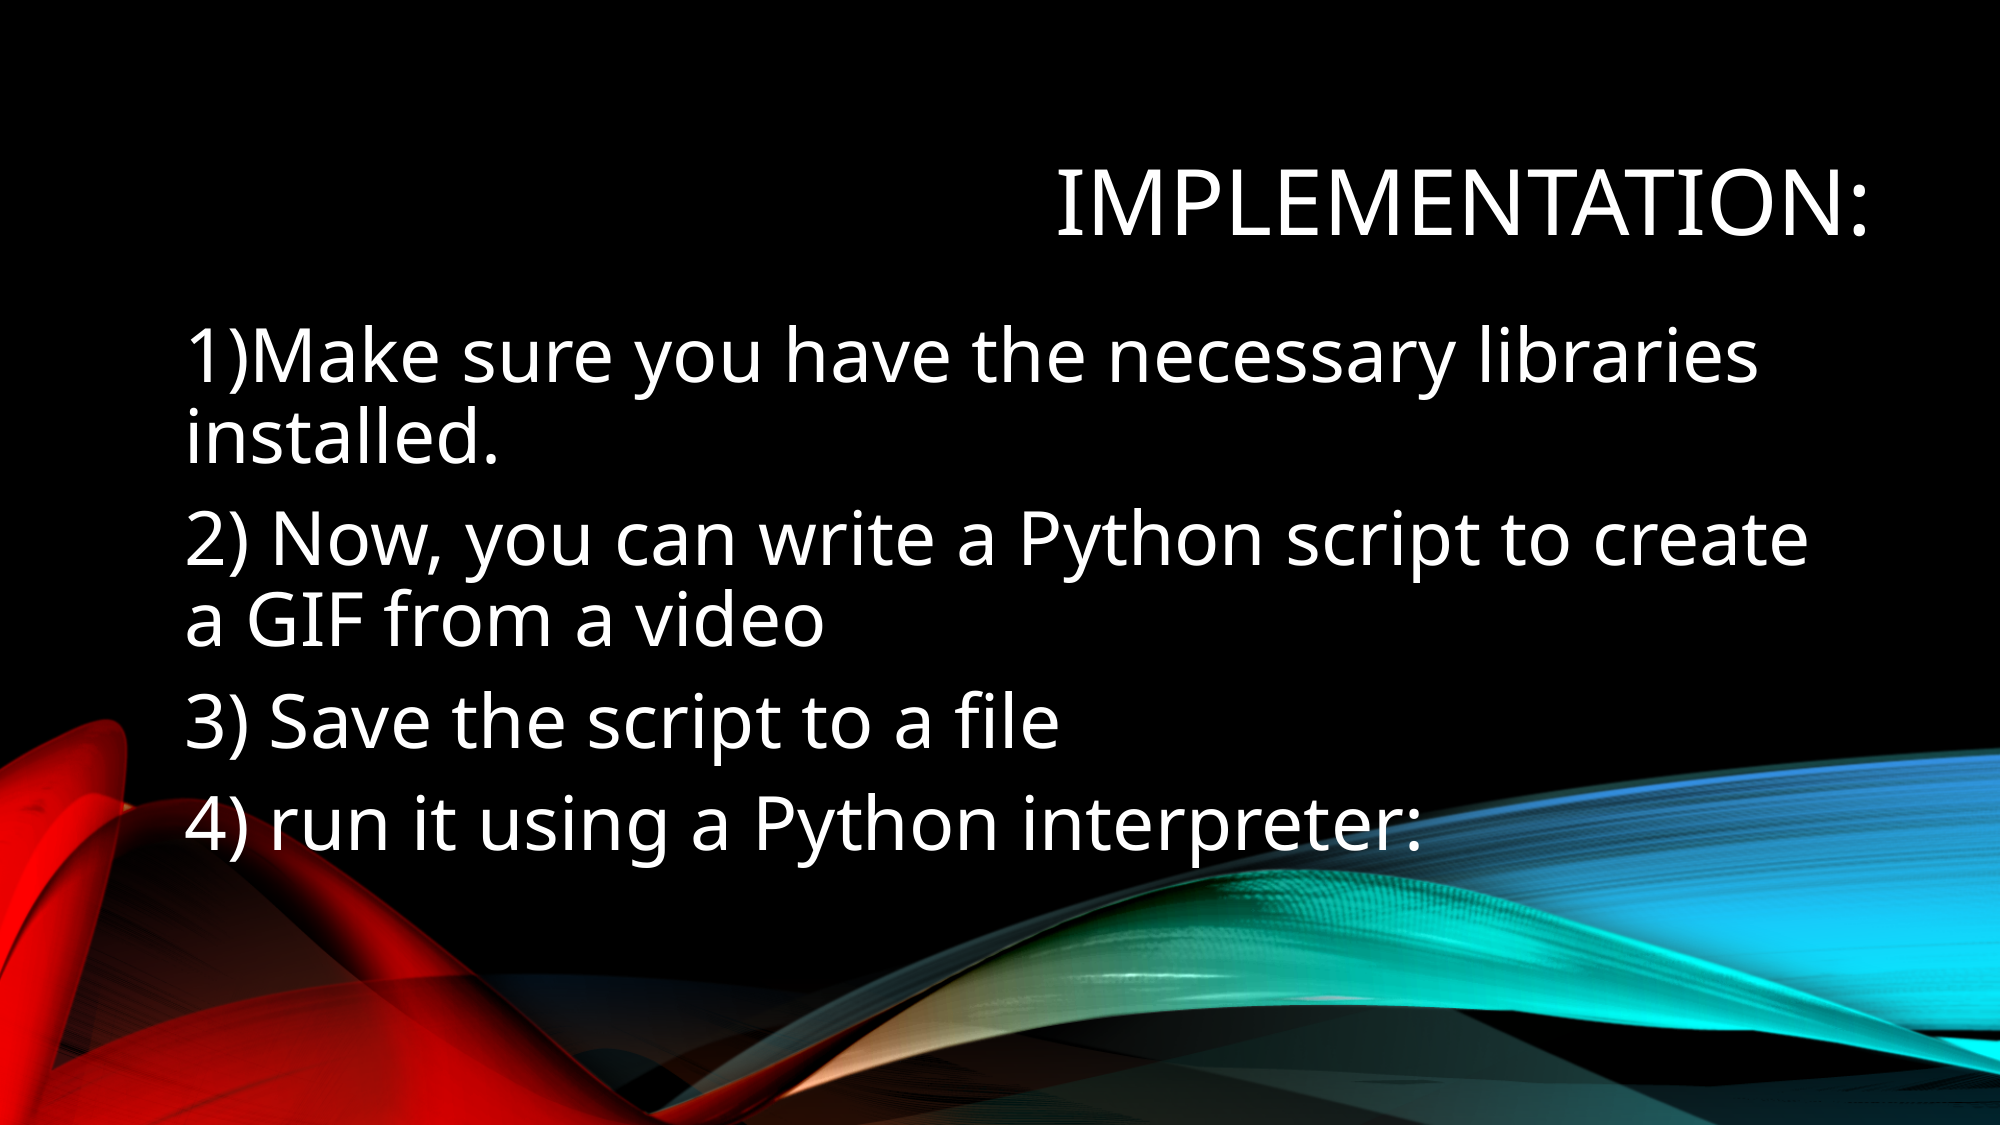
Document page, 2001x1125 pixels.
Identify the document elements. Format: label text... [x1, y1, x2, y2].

list 1)Make sure you have the necessary libraries installed. 2) Now, you can write a Python script to create a GIF from a video 3) Save the script to a file 4) run it using a Python interpreter: [169, 454, 1831, 730]
title IMPLEMENTATION: [112, 123, 1888, 288]
picture [0, 717, 2000, 1125]
